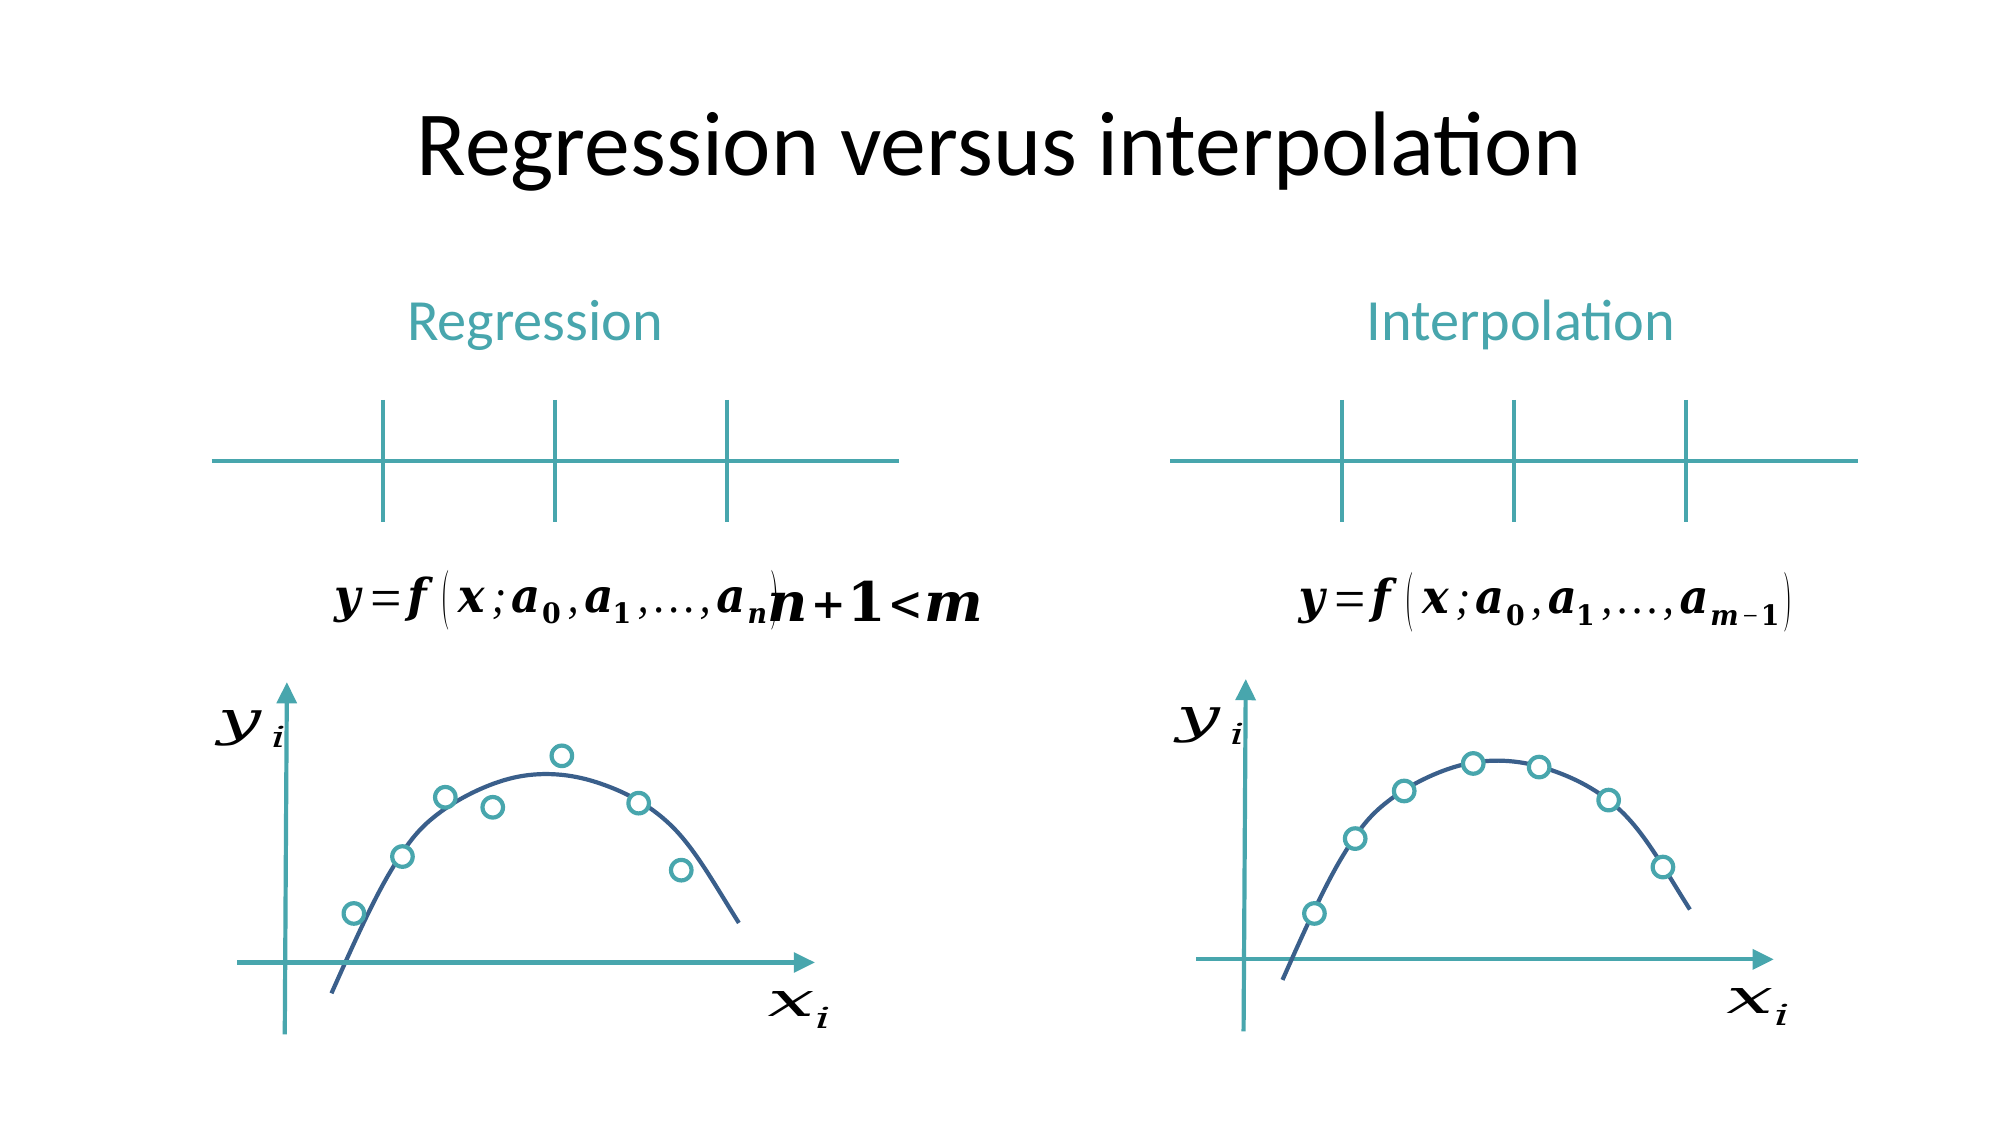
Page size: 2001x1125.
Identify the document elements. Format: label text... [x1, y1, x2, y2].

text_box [212, 682, 834, 1035]
title Regression versus interpolation [99, 45, 1900, 233]
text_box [1171, 679, 1793, 1032]
text_box Regression [392, 275, 678, 360]
text_box Interpolation [1352, 275, 1691, 360]
